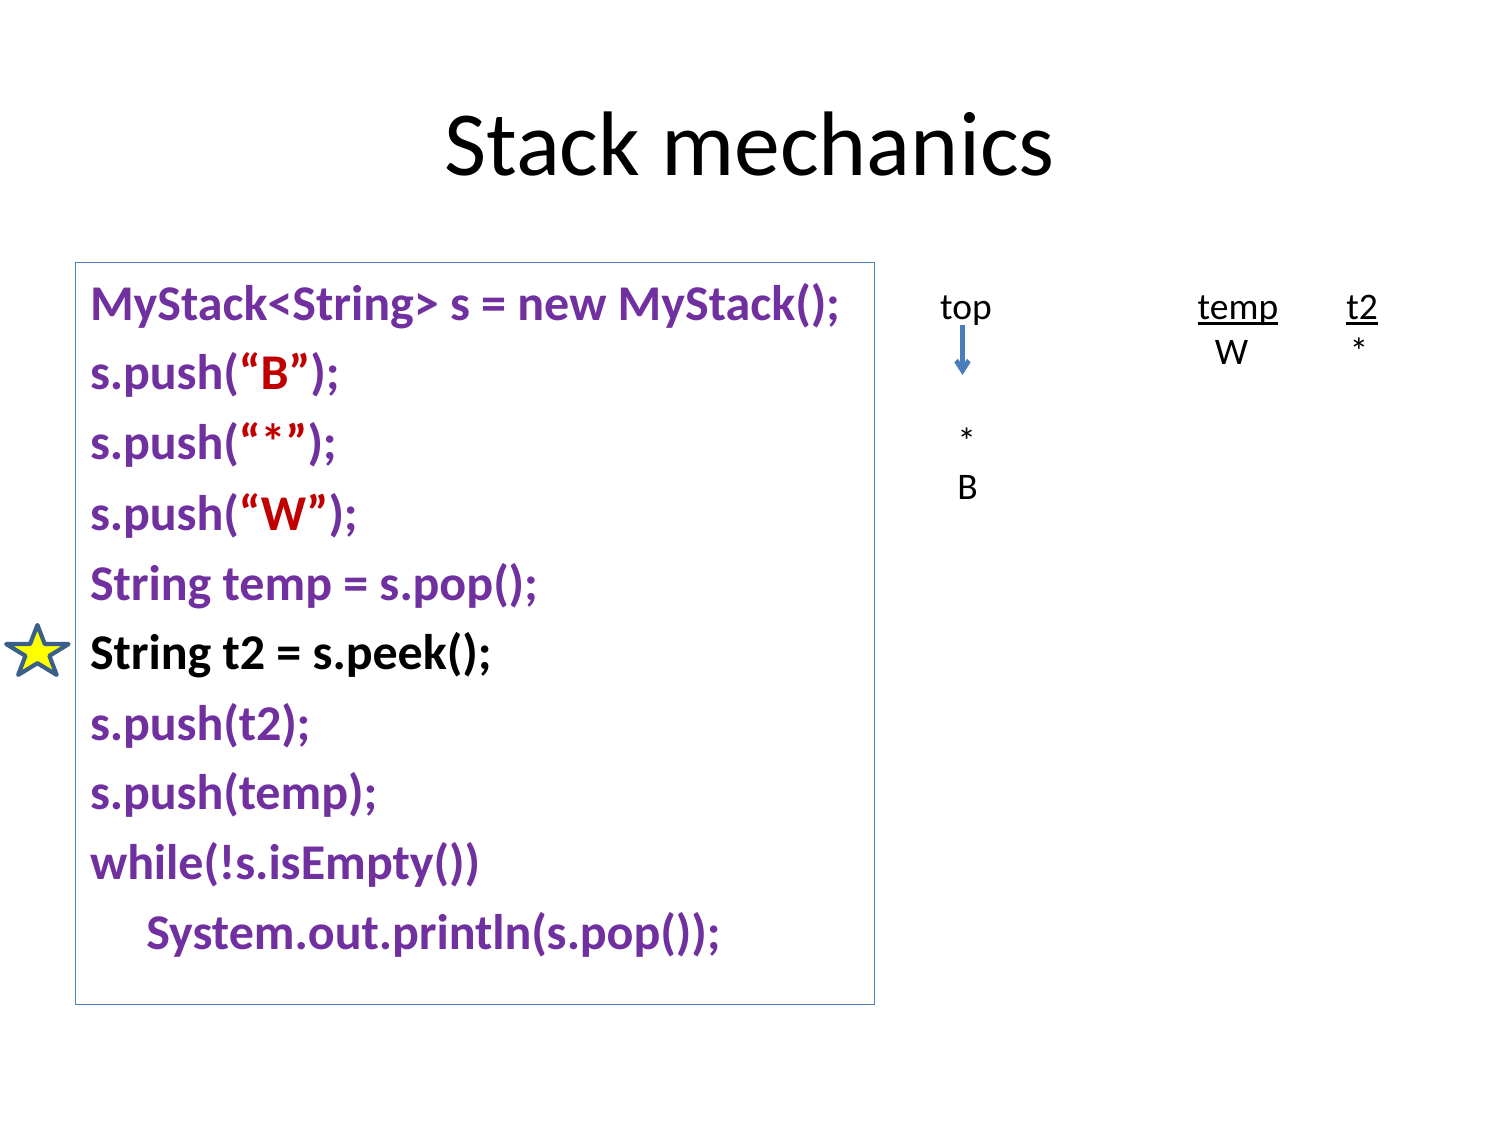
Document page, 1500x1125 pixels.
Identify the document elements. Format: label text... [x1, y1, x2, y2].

text_box top temp t2 W * * B [882, 274, 1500, 605]
text_box [4, 622, 71, 677]
title Stack mechanics [75, 45, 1425, 233]
list MyStack<String> s = new MyStack(); s.push(“B”); s.push(“*”); s.push(“W”); String temp = s.pop(); String t2 = s.peek(); s.push(t2); s.push(temp); while(!s.isEmpty()) System.out.println(s.pop()); [75, 262, 875, 1005]
